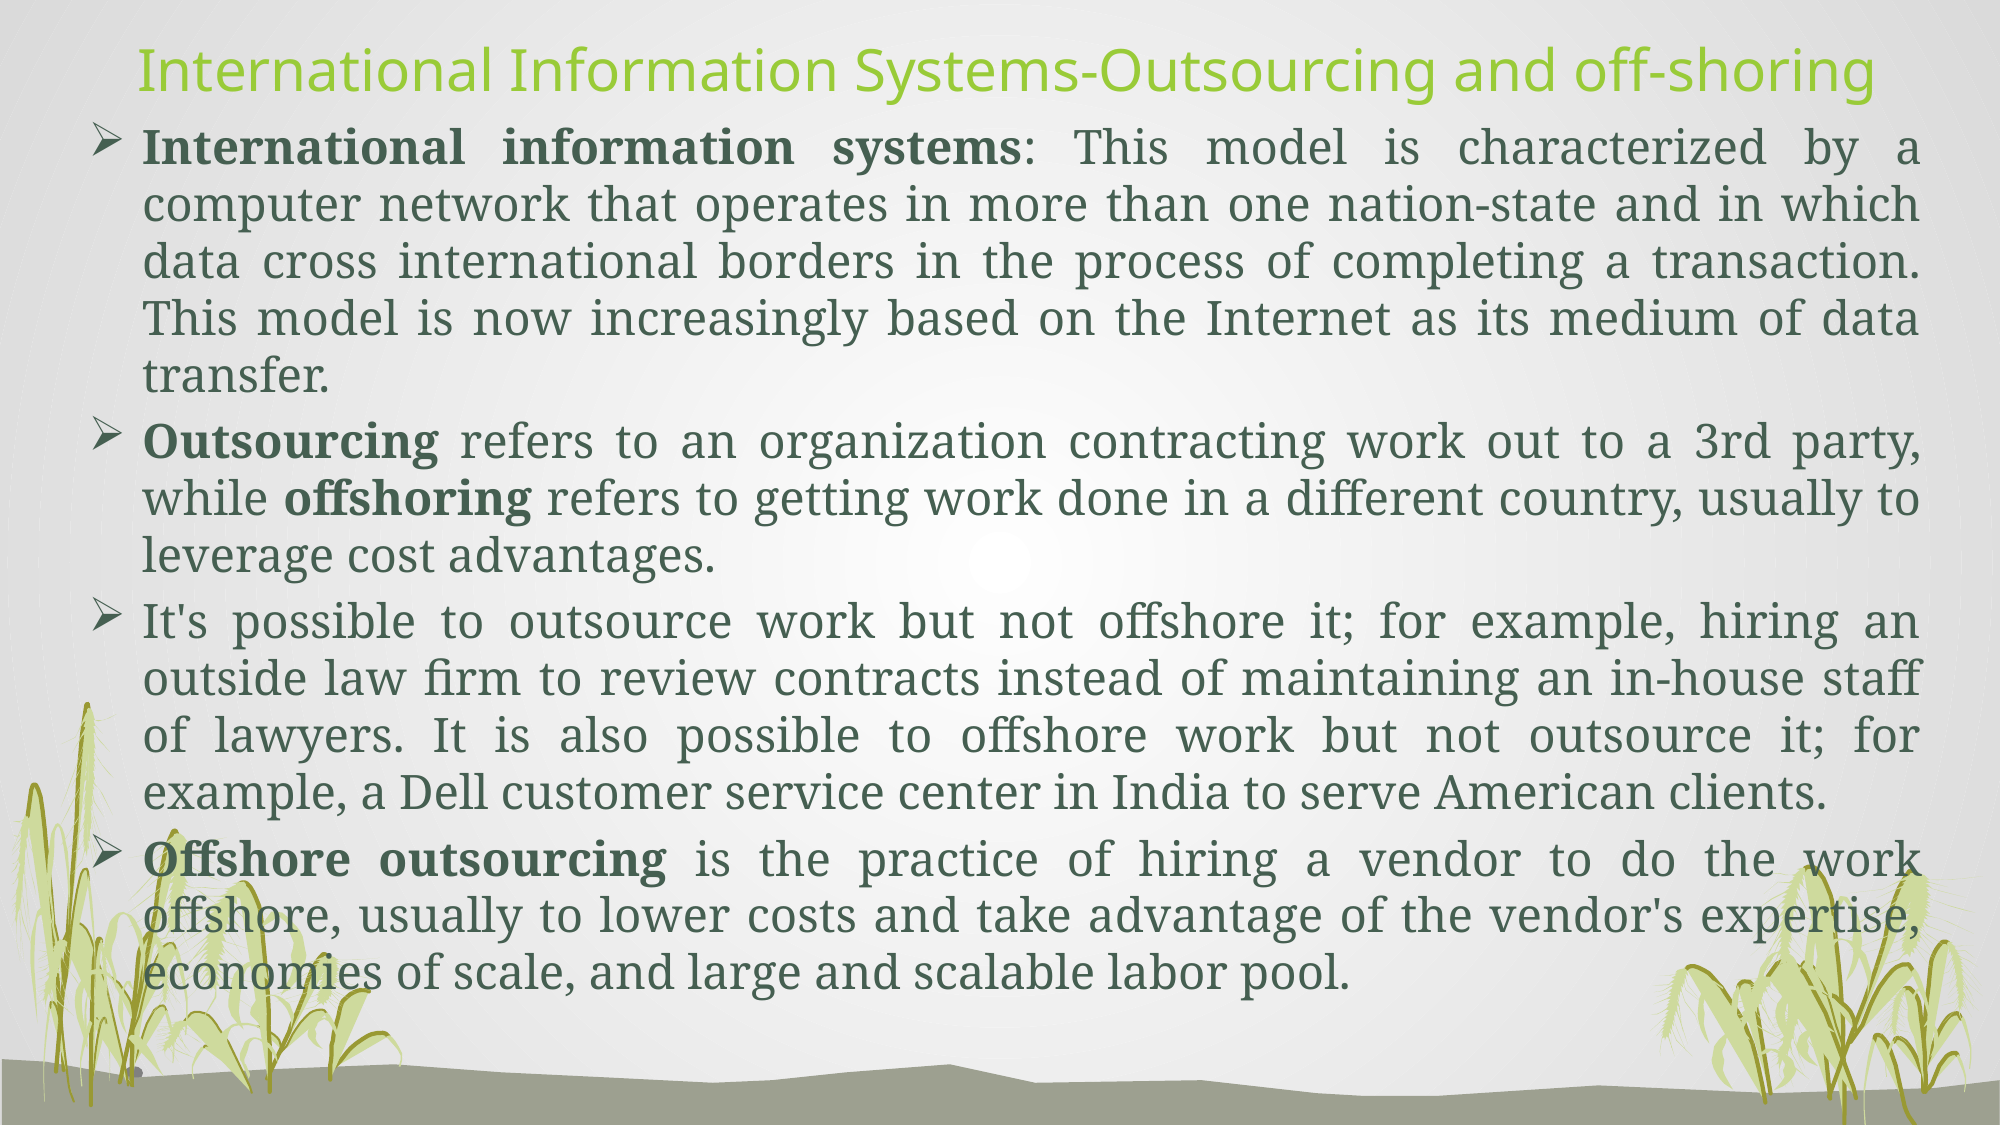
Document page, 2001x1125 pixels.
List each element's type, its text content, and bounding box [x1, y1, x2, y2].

list International information systems: This model is characterized by a computer network that operates in more than one nation-state and in which data cross international borders in the process of completing a transaction. This model is now increasingly based on the Internet as its medium of data transfer. Outsourcing refers to an organization contracting work out to a 3rd party, while offshoring refers to getting work done in a different country, usually to leverage cost advantages. It's possible to outsource work but not offshore it; for example, hiring an outside law firm to review contracts instead of maintaining an in-house staff of lawyers. It is also possible to offshore work but not outsource it; for example, a Dell customer service center in India to serve American clients. Offshore outsourcing is the practice of hiring a vendor to do the work offshore, usually to lower costs and take advantage of the vendor's expertise, economies of scale, and large and scalable labor pool. [73, 109, 1939, 1011]
title International Information Systems-Outsourcing and off-shoring [42, 5, 1973, 111]
